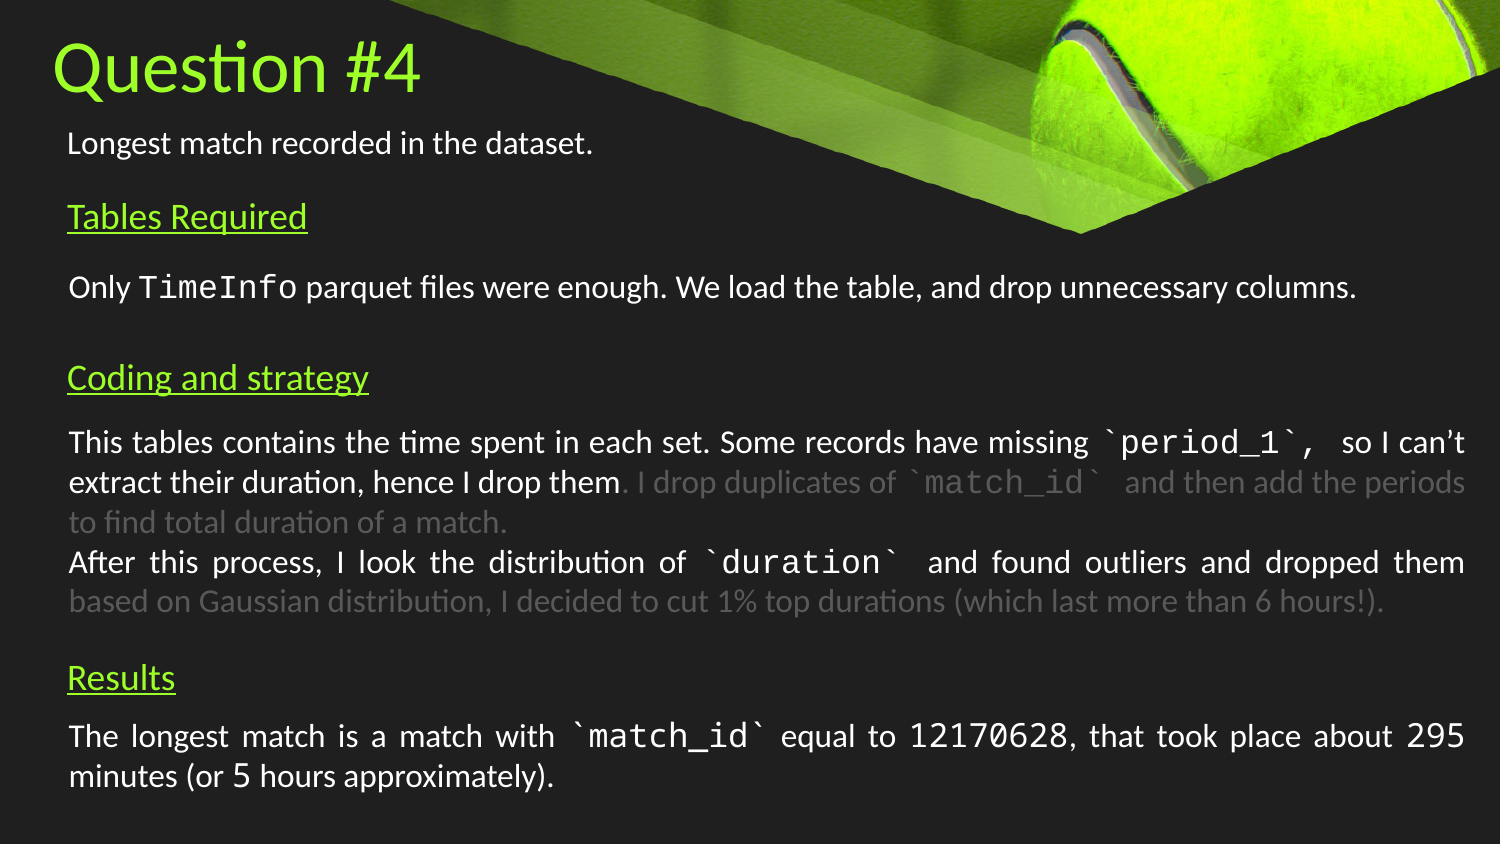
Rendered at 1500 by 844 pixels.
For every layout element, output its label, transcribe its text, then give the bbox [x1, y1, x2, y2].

text_box Longest match recorded in the dataset. [52, 113, 687, 169]
picture [0, 0, 1500, 844]
text_box Coding and strategy [52, 345, 443, 406]
text_box This tables contains the time spent in each set. Some records have missing `period_1`, so I can’t extract their duration, hence I drop them. I drop duplicates of `match_id` and then add the periods to find total duration of a match. After this process, I look the distribution of `duration` and found outliers and dropped them based on Gaussian distribution, I decided to cut 1% top durations (which last more than 6 hours!). [53, 412, 1481, 627]
text_box The longest match is a match with `match_id` equal to 12170628, that took place about 295 minutes (or 5 hours approximately). [53, 707, 1481, 802]
text_box Tables Required [52, 184, 443, 244]
text_box Question #4 [37, 0, 1391, 126]
text_box Only TimeInfo parquet files were enough. We load the table, and drop unnecessary columns. [53, 257, 1481, 313]
text_box Results [52, 645, 443, 705]
